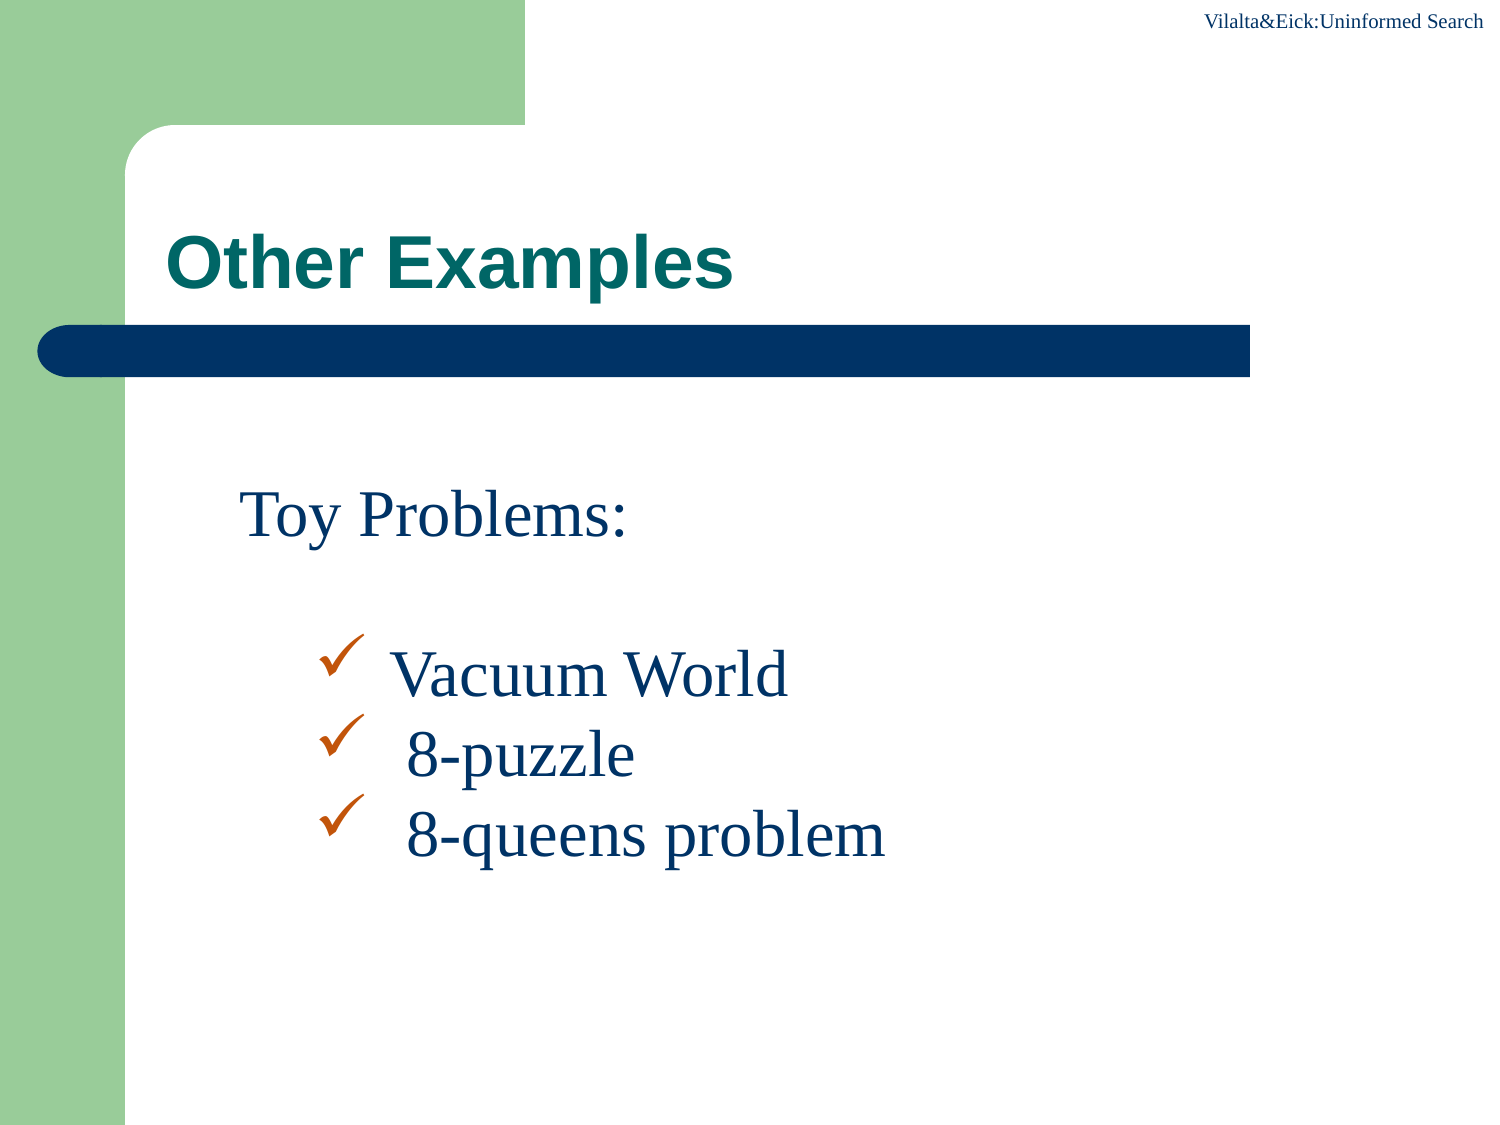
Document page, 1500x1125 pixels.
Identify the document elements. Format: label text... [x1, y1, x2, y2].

text_box Toy Problems: Vacuum World 8-puzzle 8-queens problem [224, 462, 903, 877]
title Other Examples [150, 125, 1463, 313]
